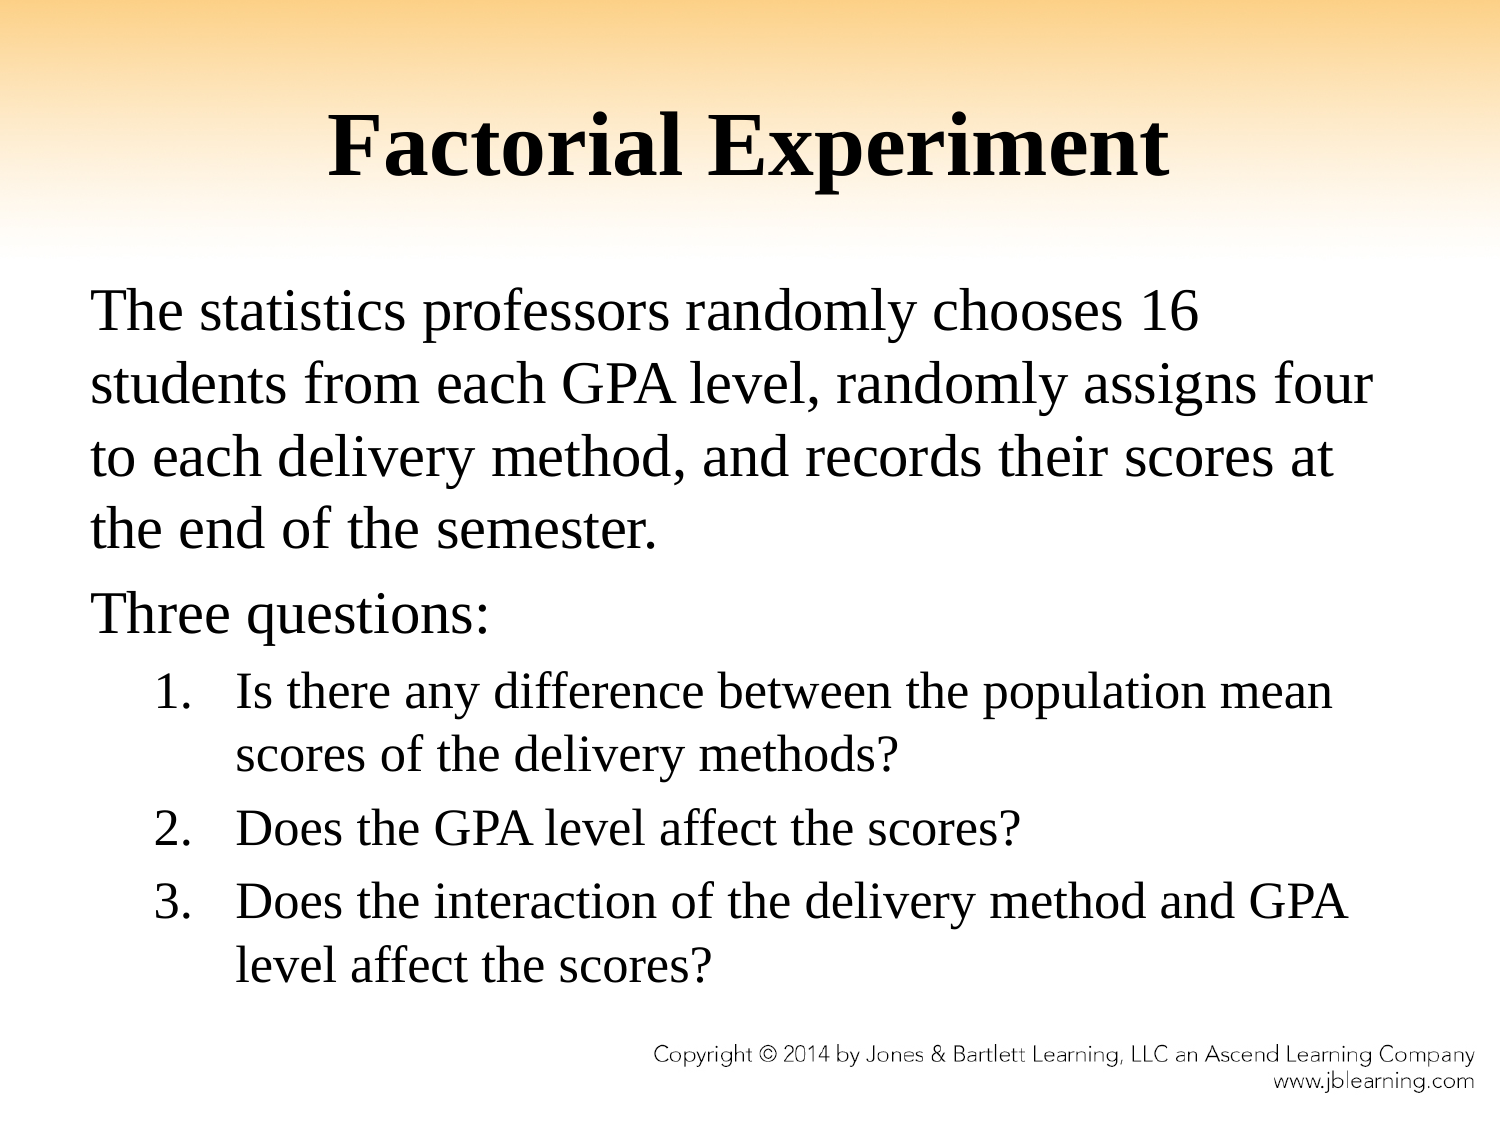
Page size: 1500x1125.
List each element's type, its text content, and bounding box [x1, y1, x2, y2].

picture [0, 0, 1500, 1125]
list The statistics professors randomly chooses 16 students from each GPA level, randomly assigns four to each delivery method, and records their scores at the end of the semester. Three questions: Is there any difference between the population mean scores of the delivery methods? Does the GPA level affect the scores? Does the interaction of the delivery method and GPA level affect the scores? [75, 262, 1425, 1005]
title Factorial Experiment [75, 45, 1425, 233]
